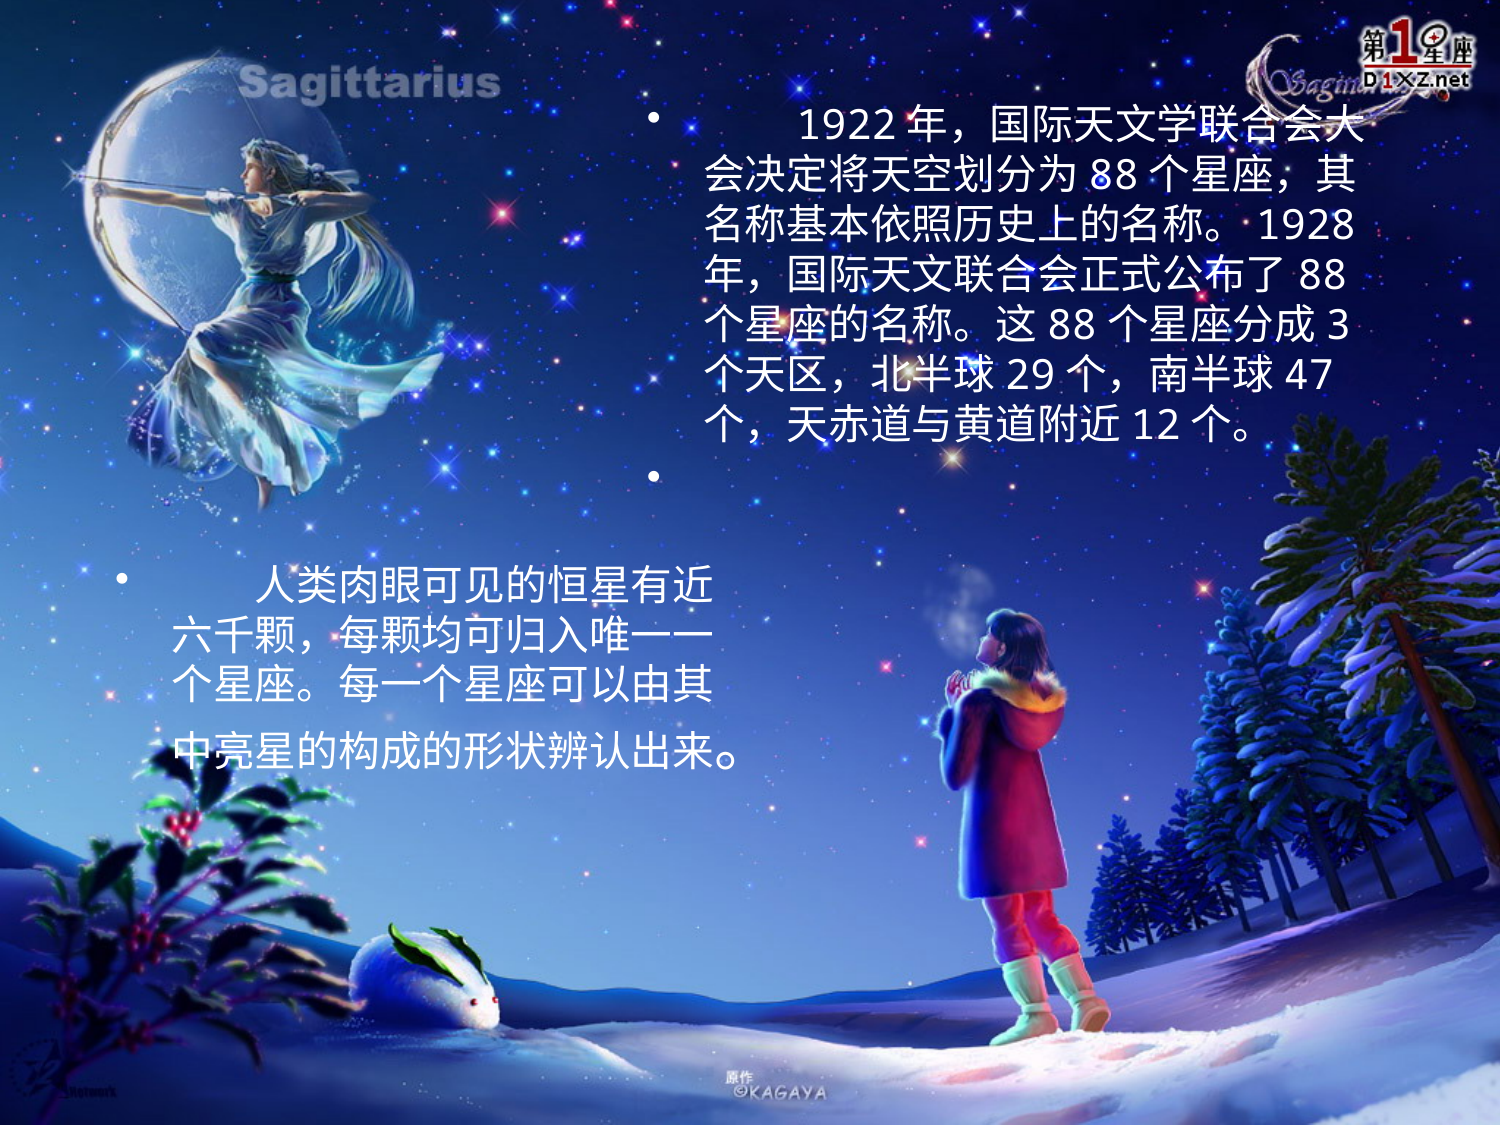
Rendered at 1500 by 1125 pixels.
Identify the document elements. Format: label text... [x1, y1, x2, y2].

list 人类肉眼可见的恒星有近六千颗，每颗均可归入唯一一个星座。每一个星座可以由其中亮星的构成的形状辨认出来。 [100, 550, 751, 906]
picture [0, 0, 1500, 1125]
list 1922年，国际天文学联合会大会决定将天空划分为88个星座，其名称基本依照历史上的名称。1928年，国际天文联合会正式公布了88个星座的名称。这88个星座分成3个天区，北半球29个，南半球47个，天赤道与黄道附近12个。 [631, 89, 1388, 988]
